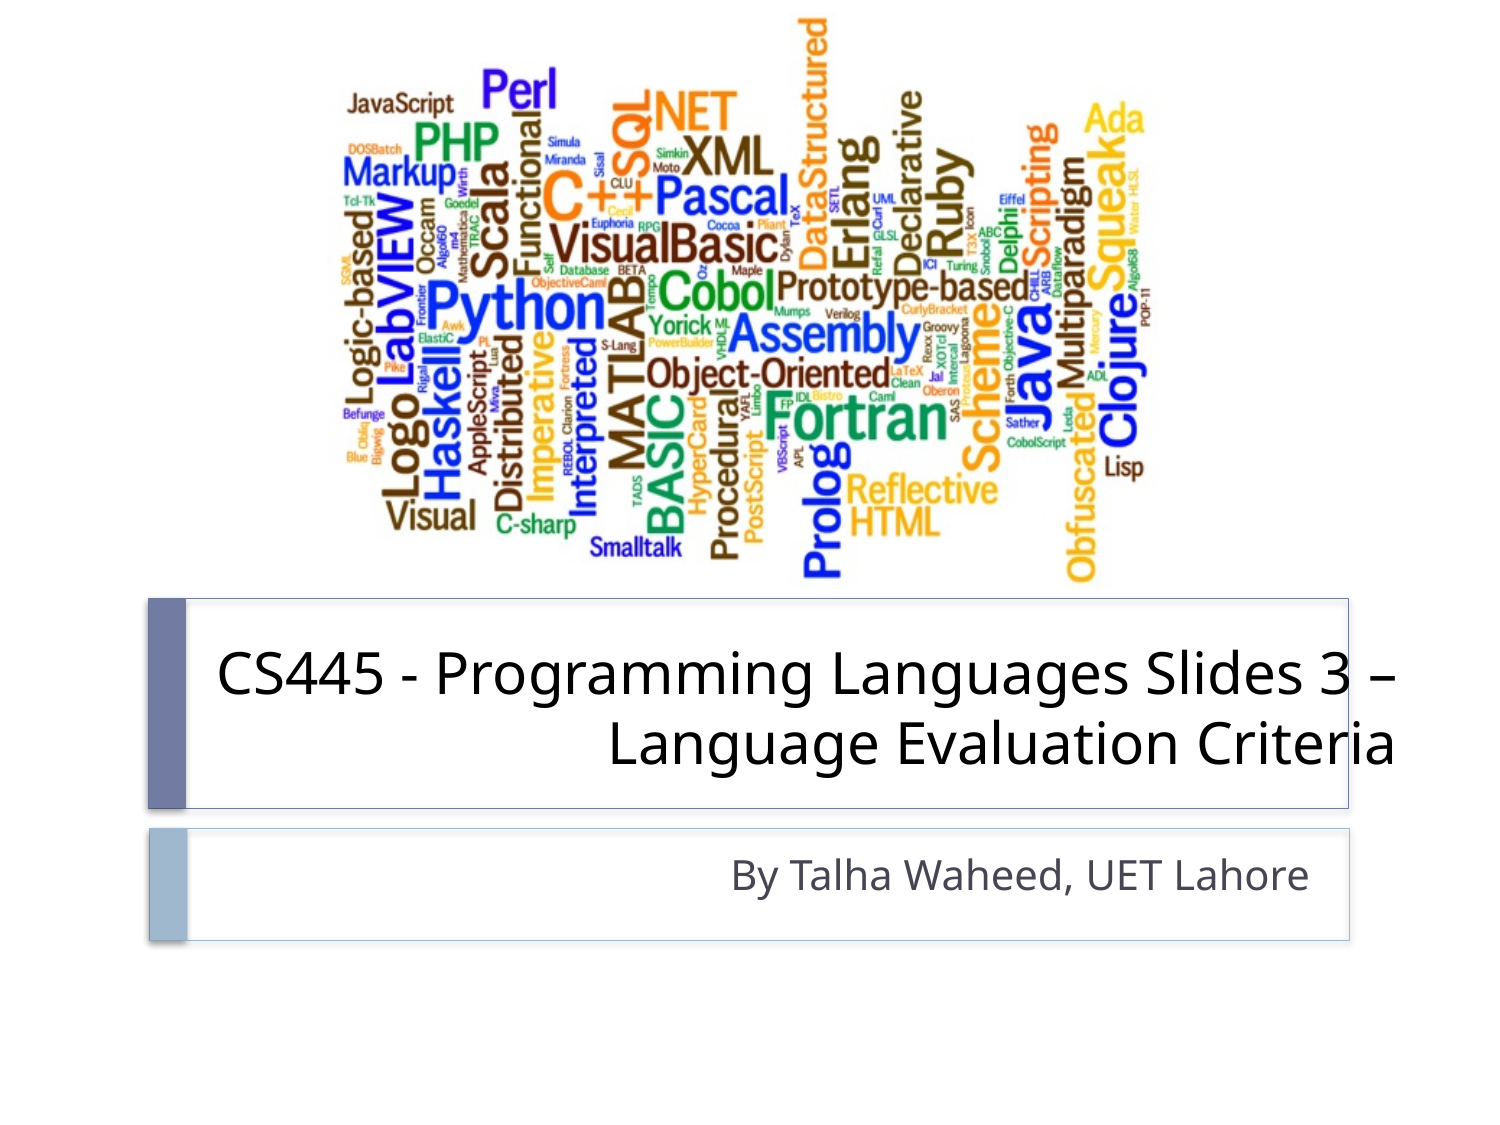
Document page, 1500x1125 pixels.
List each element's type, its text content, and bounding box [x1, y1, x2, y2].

subtitle By Talha Waheed, UET Lahore [200, 840, 1325, 929]
picture [327, 12, 1166, 593]
title CS445 - Programming Languages Slides 3 – Language Evaluation Criteria [162, 628, 1413, 804]
